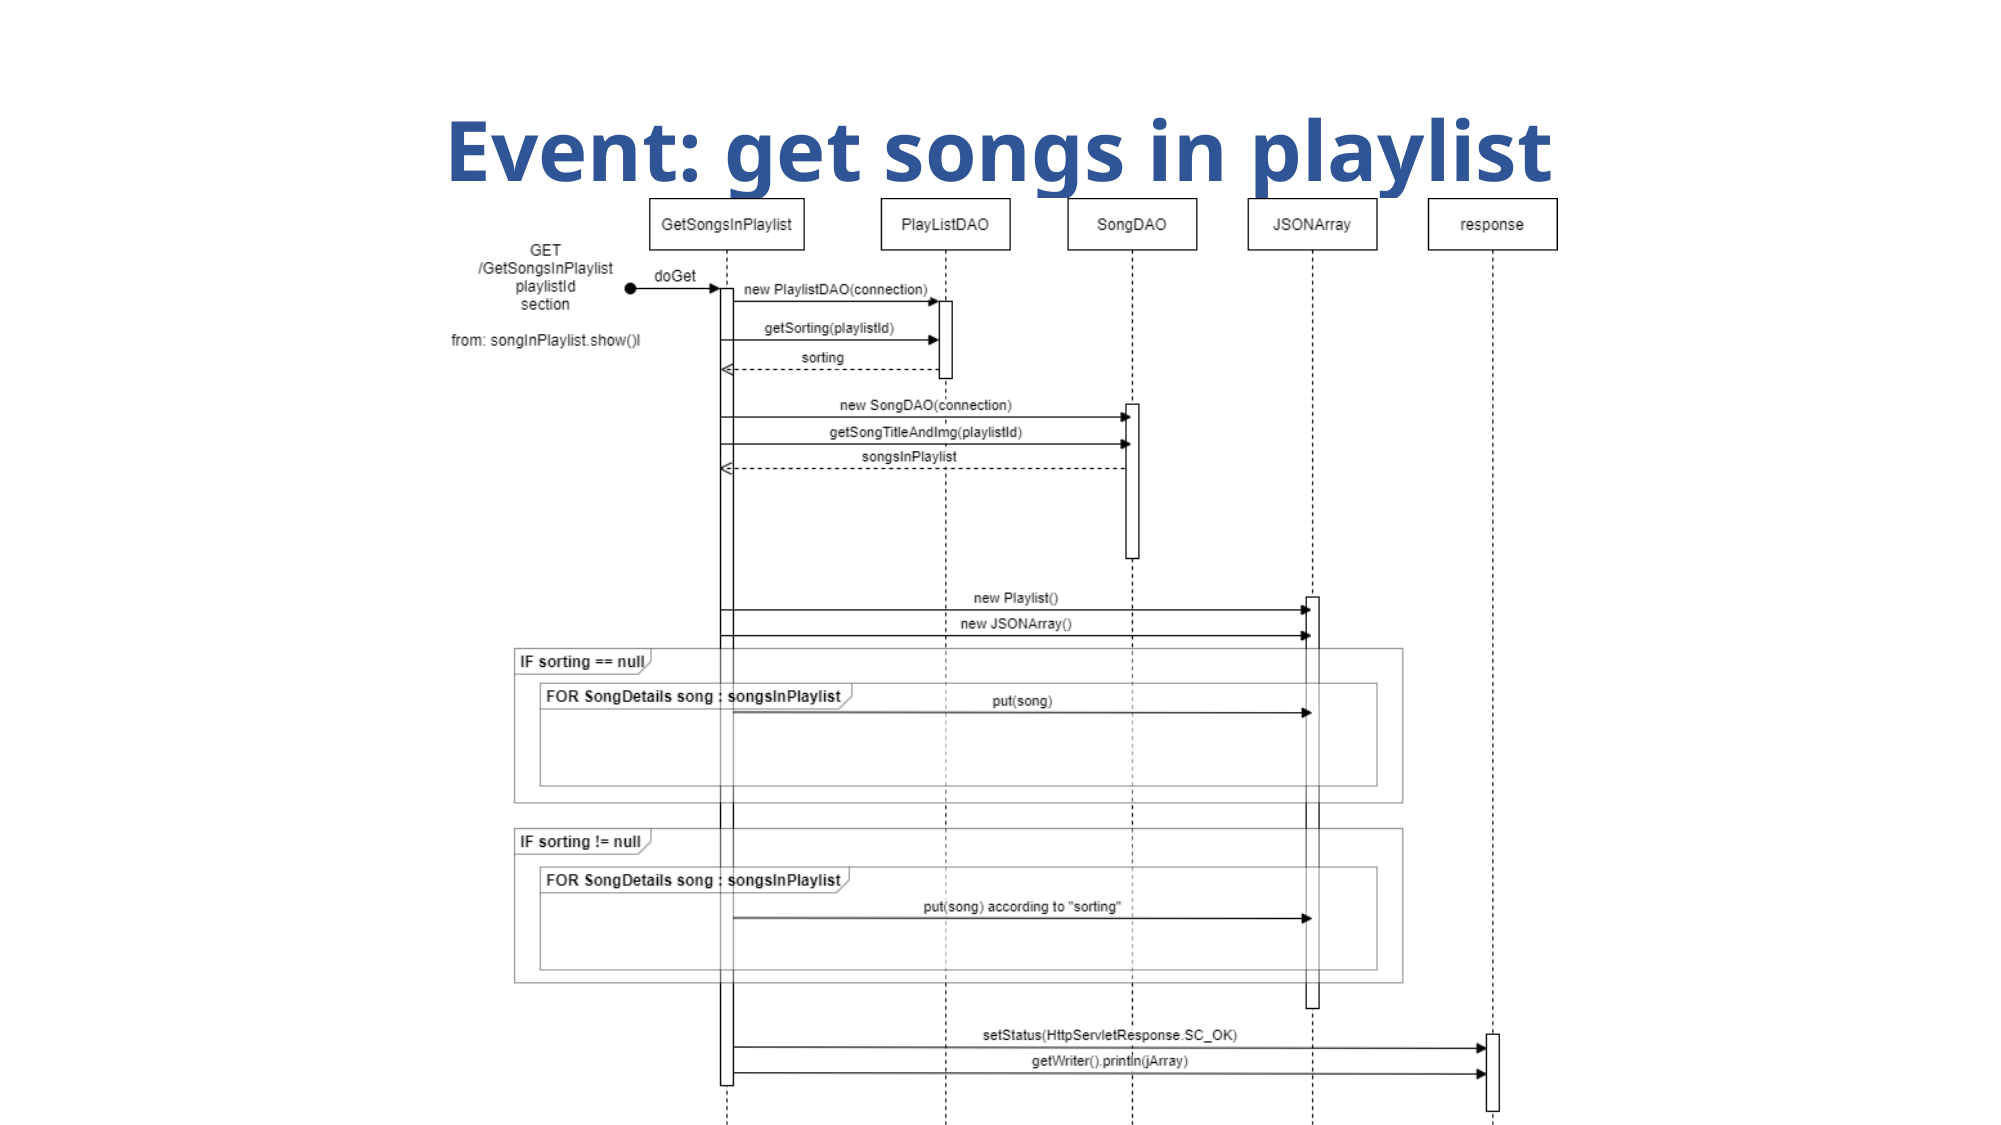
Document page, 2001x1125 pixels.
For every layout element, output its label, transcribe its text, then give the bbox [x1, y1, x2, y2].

title Event: get songs in playlist [137, 45, 1863, 263]
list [442, 197, 1558, 1125]
